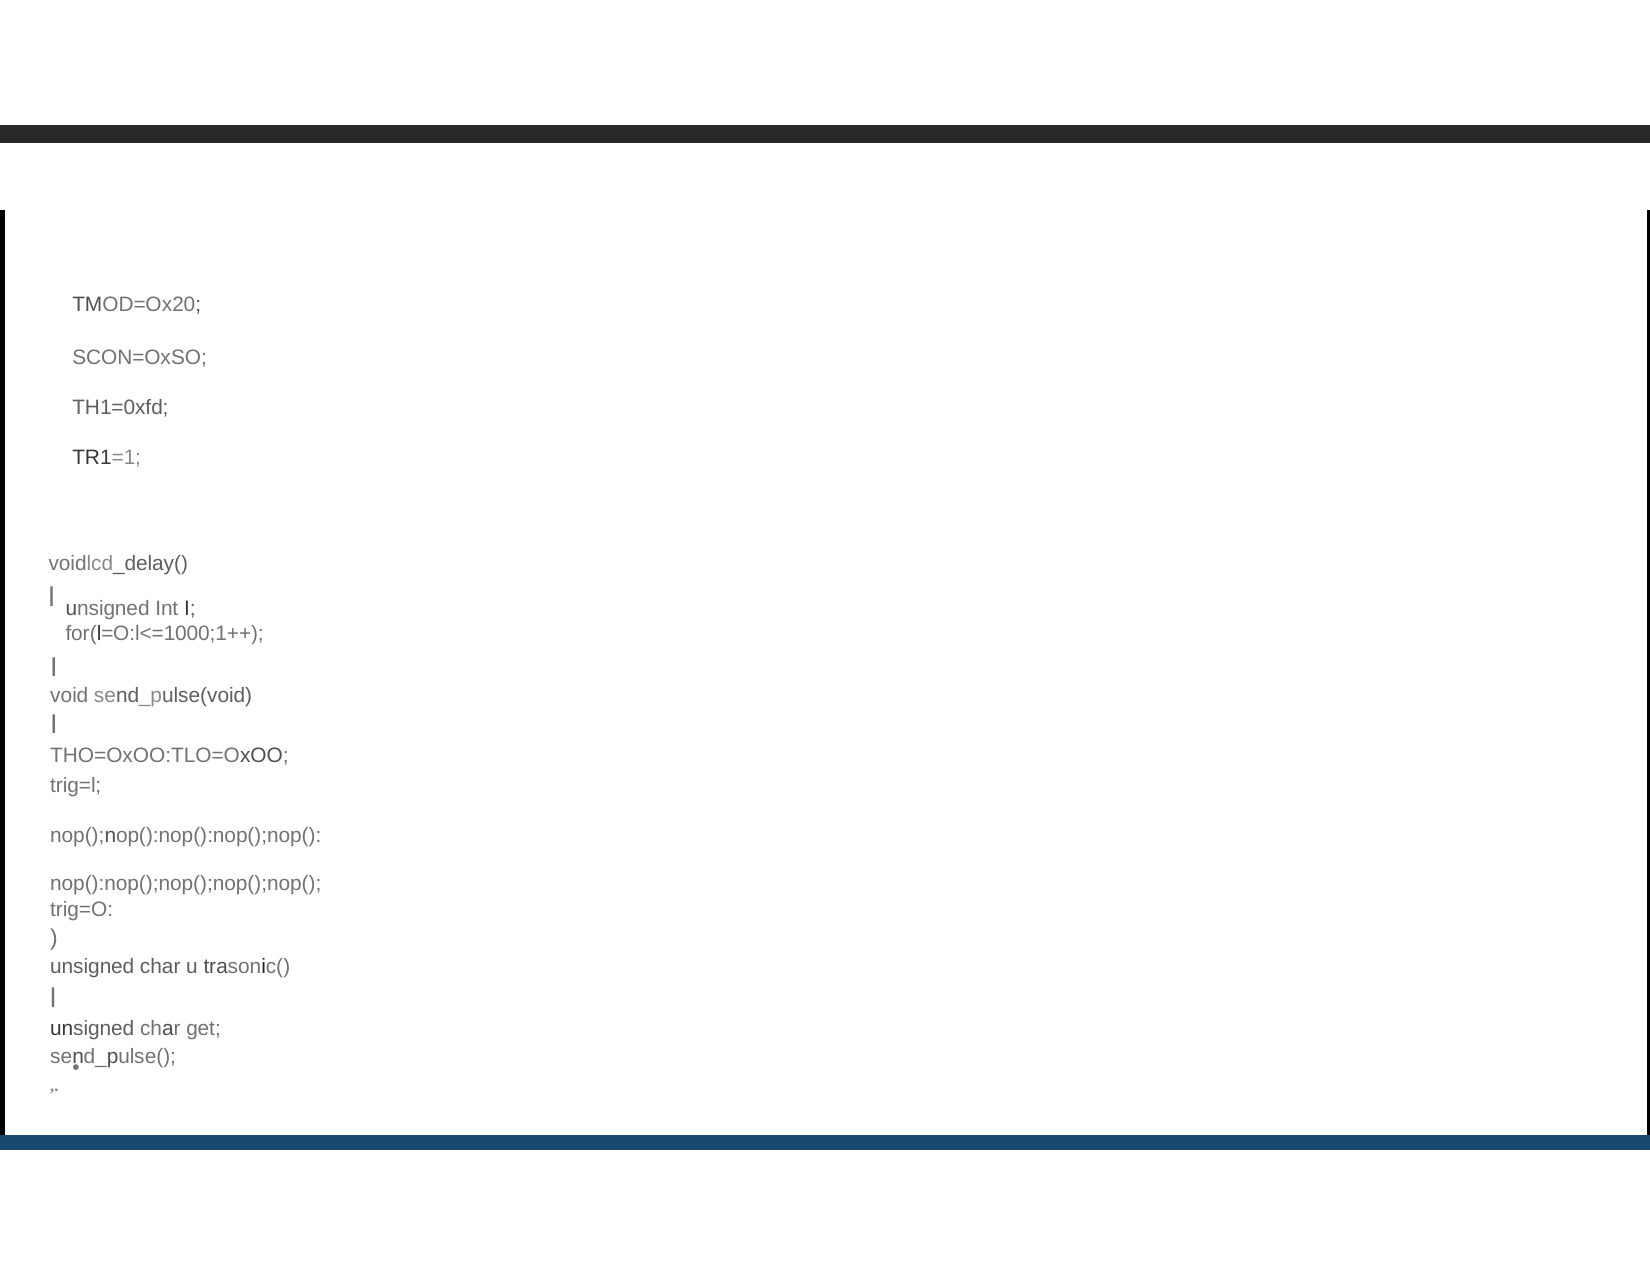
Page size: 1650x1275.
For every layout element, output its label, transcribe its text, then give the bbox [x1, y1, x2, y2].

text_box TMOD=Ox20; SCON=OxSO; TH1=0xfd; TR1=1; [68, 290, 212, 470]
text_box voidlcd_delay() l [46, 544, 219, 612]
text_box unsigned Int I; for(l=O:l<=1000;1++); [63, 594, 278, 646]
text_box I void send_pulse(void) I THO=OxOO:TLO=OxOO; trig=l; nop();nop():nop():nop();nop(): nop():nop();nop();nop();nop(); trig=O: ) unsigned char u trasonic() l unsigned char get; send_pulse(); ,. [46, 647, 363, 1095]
